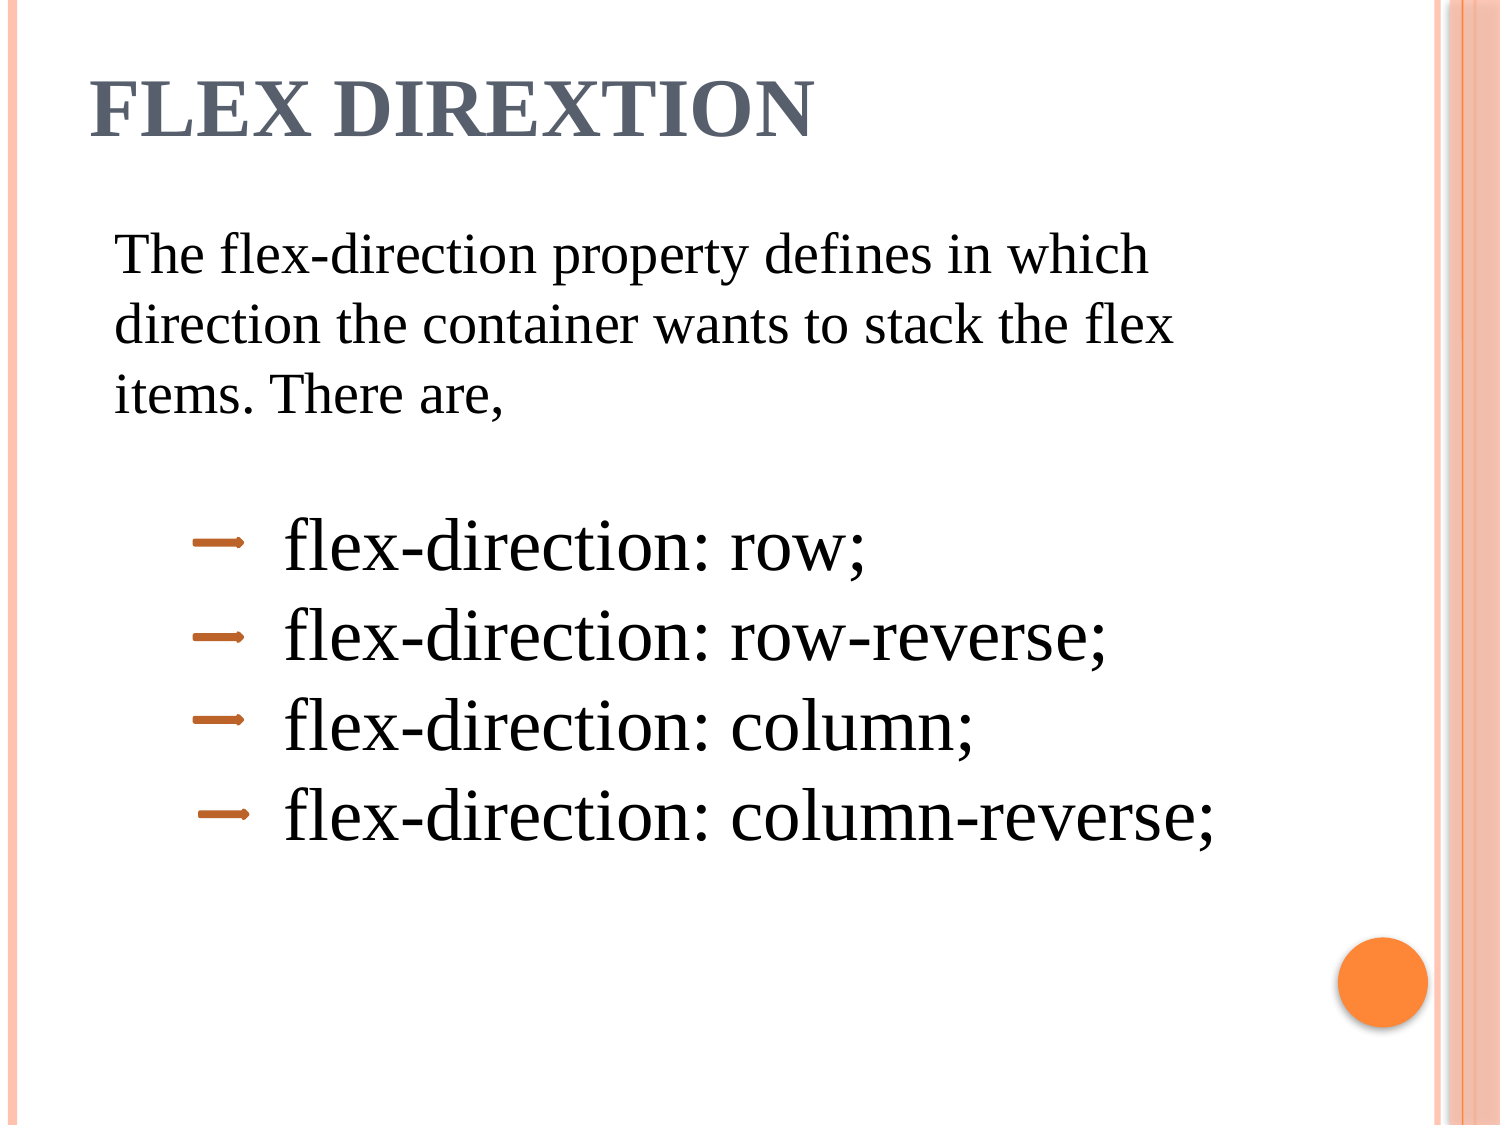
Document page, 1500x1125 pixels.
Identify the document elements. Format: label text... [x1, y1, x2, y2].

text_box The flex-direction property defines in which direction the container wants to stack the flex items. There are, flex-direction: row; flex-direction: row-reverse; flex-direction: column; flex-direction: column-reverse; [100, 208, 1317, 863]
title FLEX DIREXTION [75, 45, 1300, 161]
text_box [192, 536, 245, 549]
text_box [198, 808, 250, 820]
text_box [192, 631, 245, 643]
text_box [192, 714, 245, 726]
